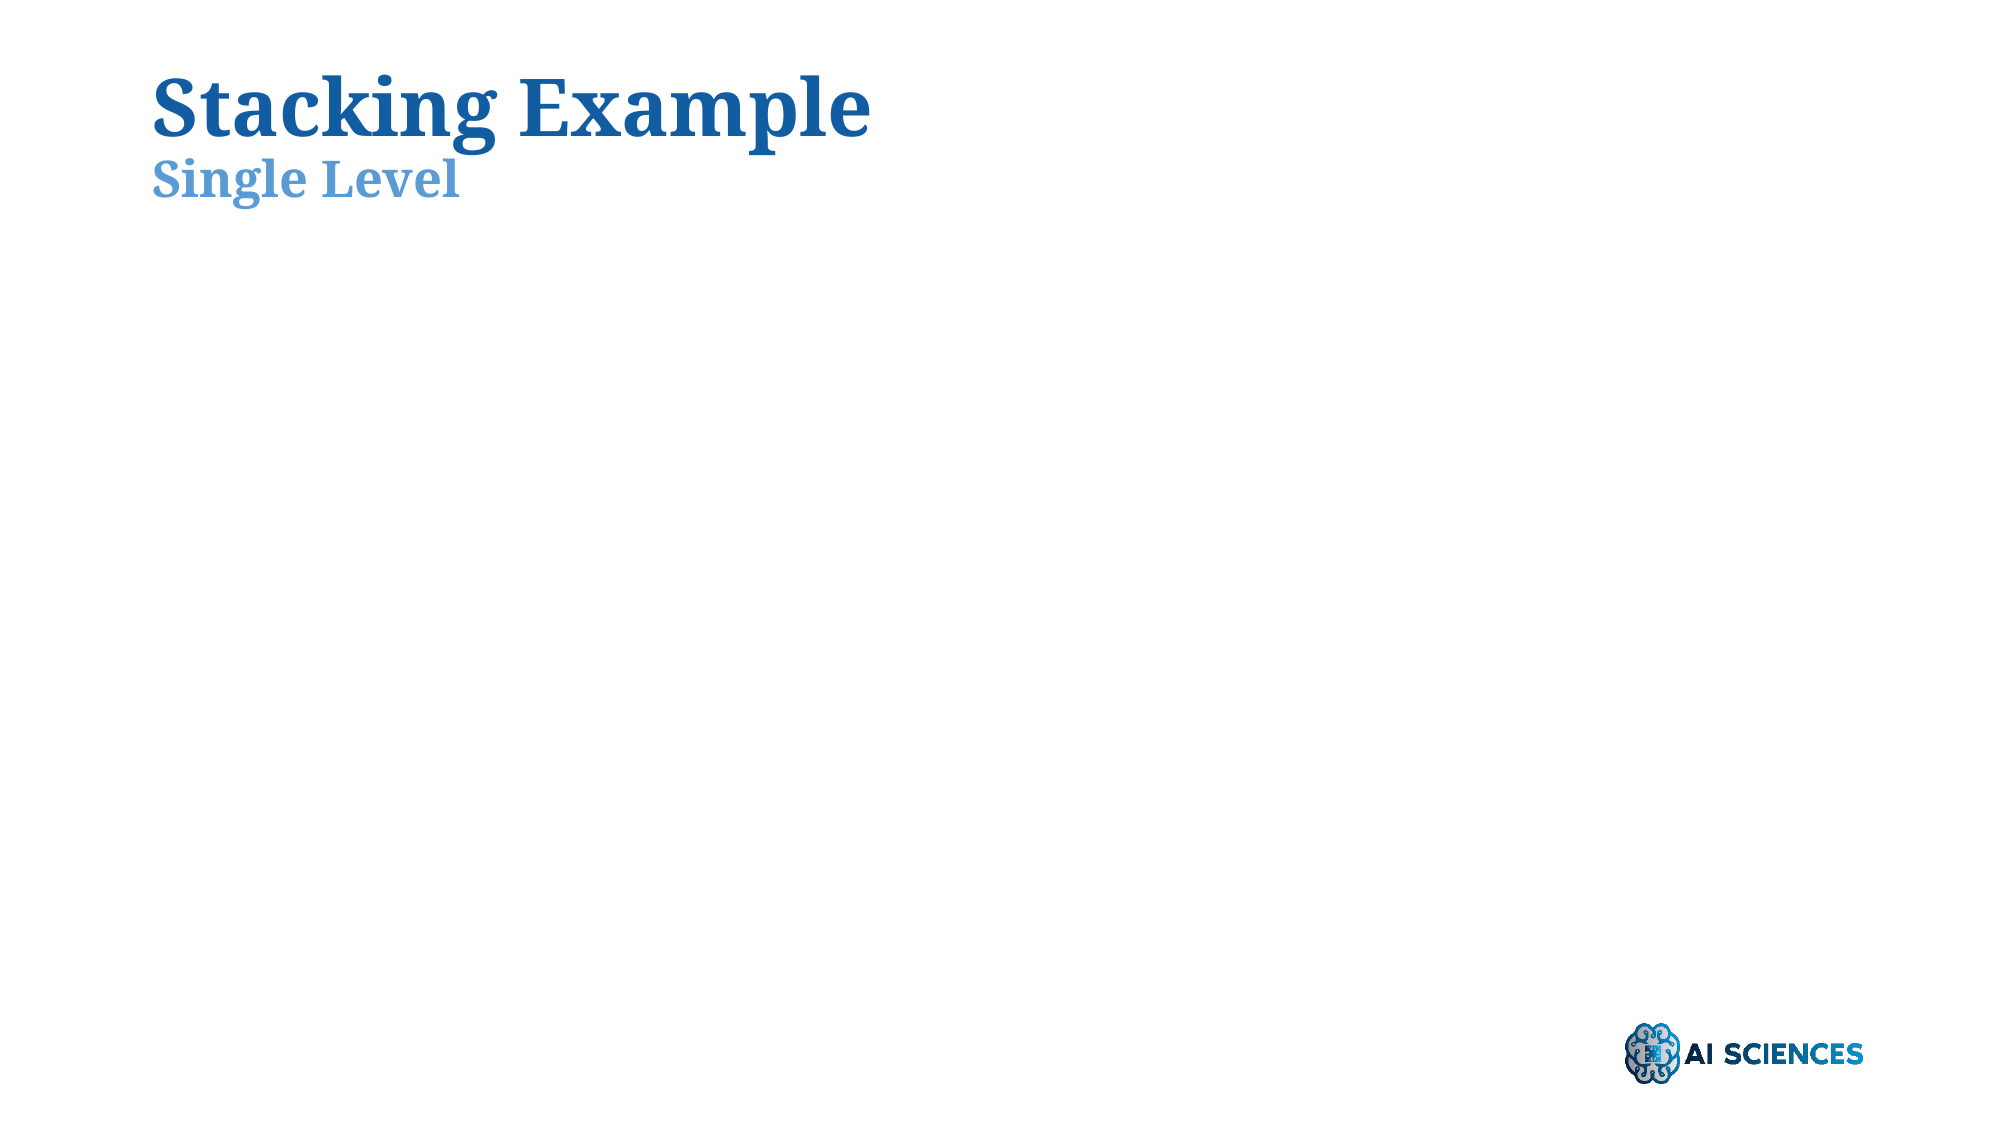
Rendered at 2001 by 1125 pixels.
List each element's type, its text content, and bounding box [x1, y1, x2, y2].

picture [1625, 1023, 1863, 1084]
picture [1657, 1027, 1667, 1038]
picture [1854, 1048, 1863, 1053]
picture [1669, 1060, 1676, 1070]
title Stacking Example Single Level [137, 59, 1863, 278]
